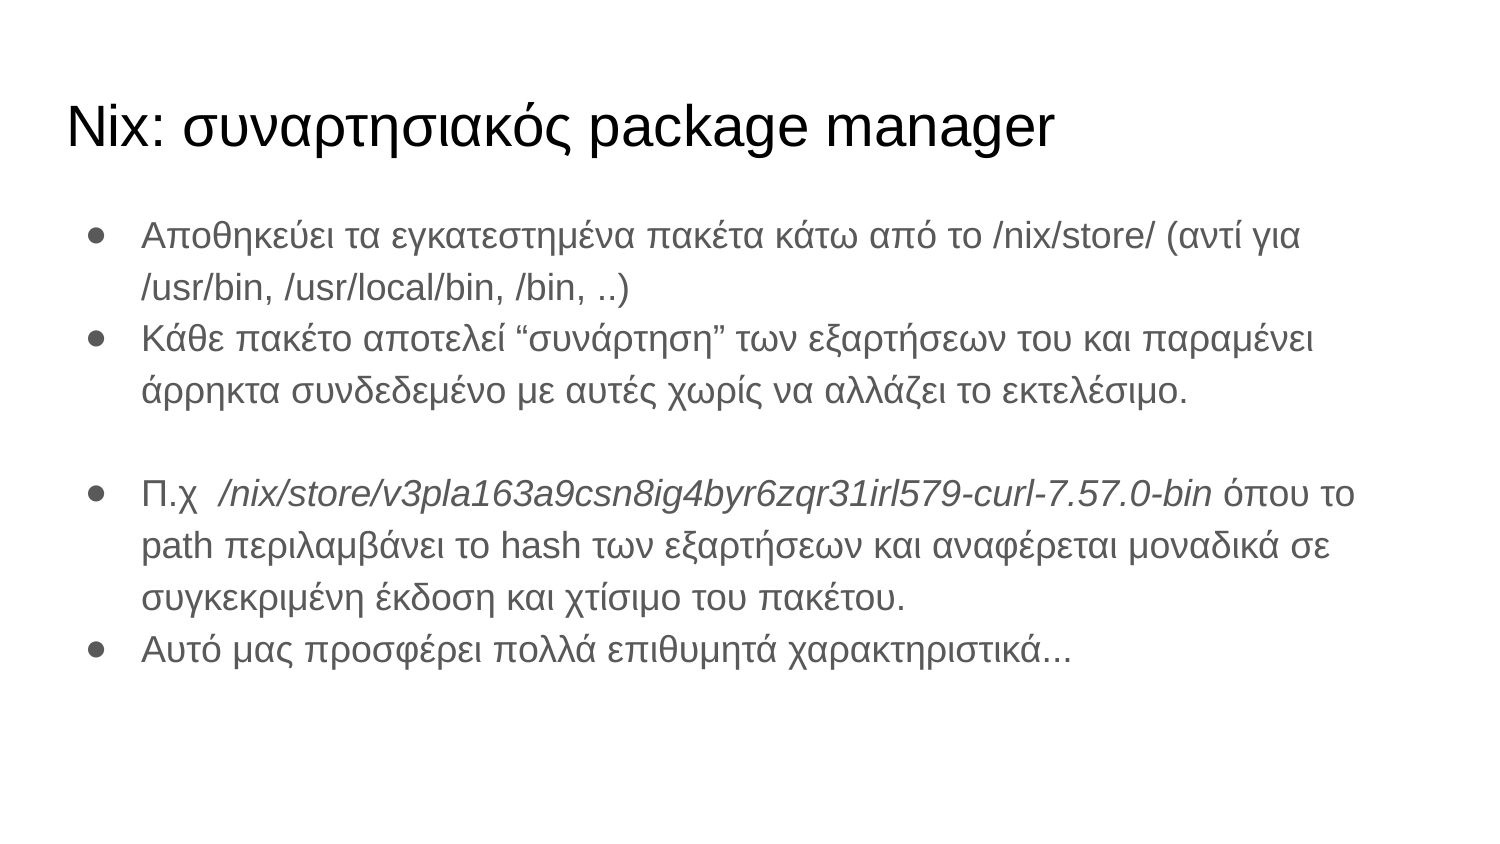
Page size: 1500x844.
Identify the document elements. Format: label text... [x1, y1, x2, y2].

list Αποθηκεύει τα εγκατεστημένα πακέτα κάτω από το /nix/store/ (αντί για /usr/bin, /usr/local/bin, /bin, ..) Κάθε πακέτο αποτελεί “συνάρτηση” των εξαρτήσεων του και παραμένει άρρηκτα συνδεδεμένο με αυτές χωρίς να αλλάζει το εκτελέσιμο. Π.χ /nix/store/v3pla163a9csn8ig4byr6zqr31irl579-curl-7.57.0-bin όπου το path περιλαμβάνει το hash των εξαρτήσεων και αναφέρεται μοναδικά σε συγκεκριμένη έκδοση και χτίσιμο του πακέτου. Αυτό μας προσφέρει πολλά επιθυμητά χαρακτηριστικά... [51, 189, 1449, 750]
title Nix: συναρτησιακός package manager [51, 72, 1449, 167]
